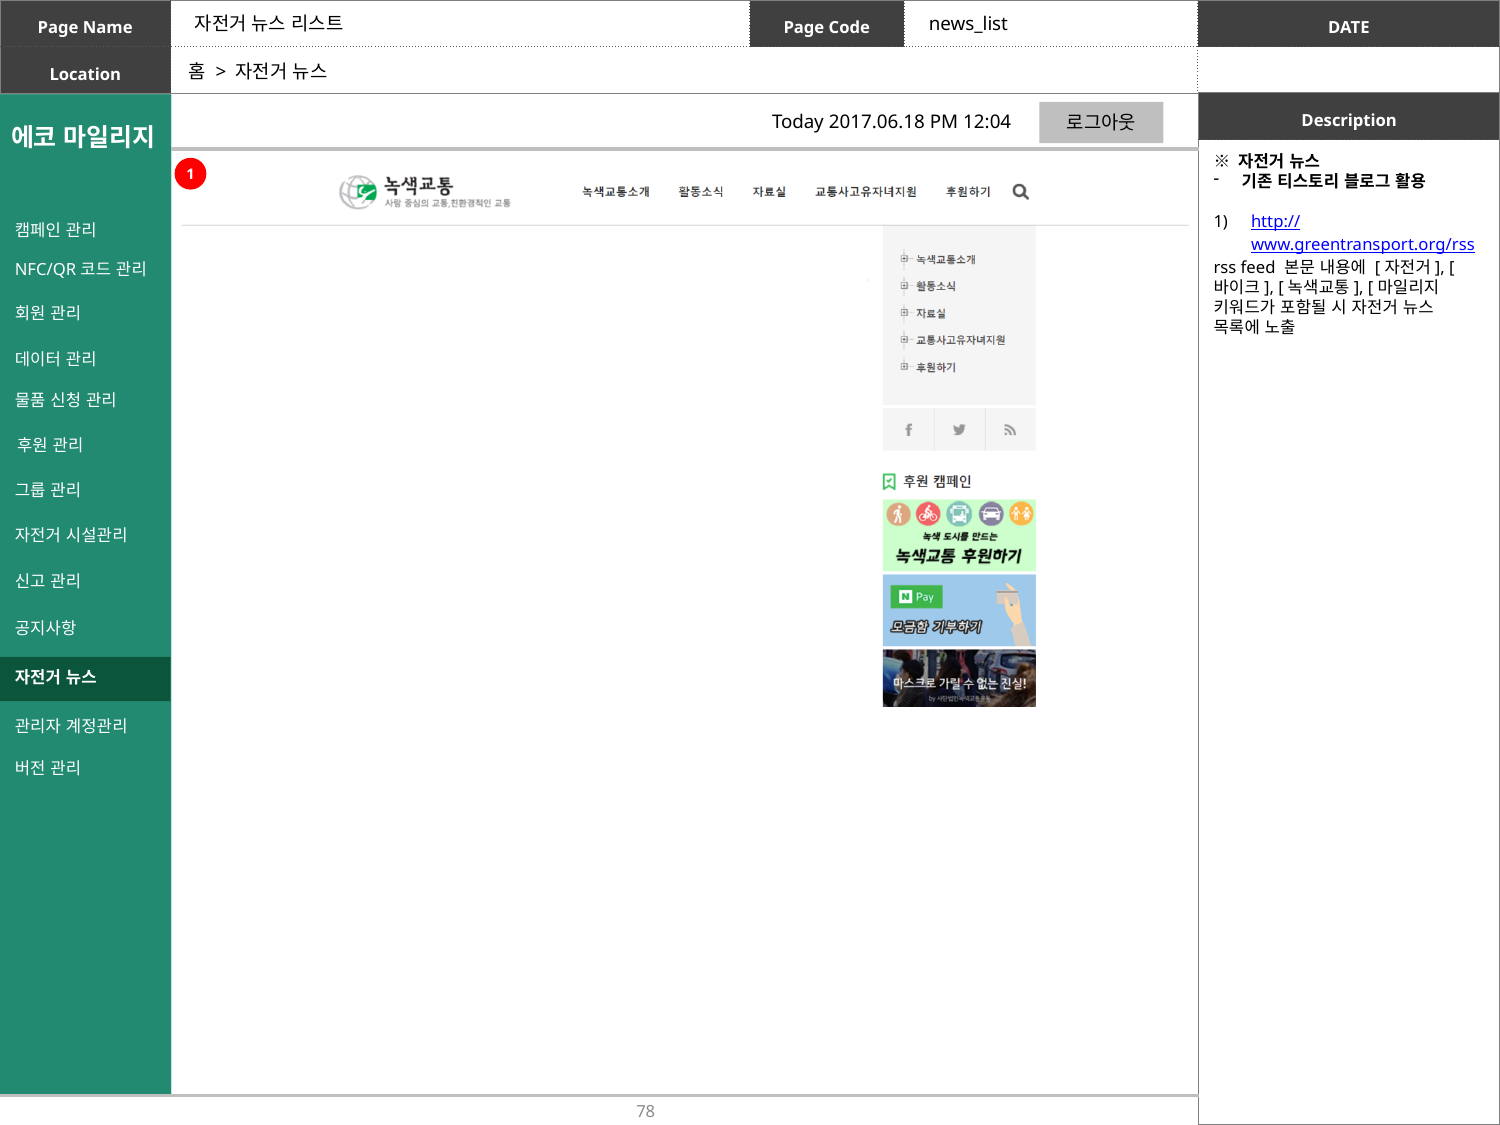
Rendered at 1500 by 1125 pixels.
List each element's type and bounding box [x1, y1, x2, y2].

text_box [1037, 100, 1165, 145]
text_box [757, 102, 1026, 140]
text_box [914, 4, 1024, 42]
picture [181, 158, 1189, 707]
text_box [179, 4, 359, 42]
slide_number [470, 1082, 821, 1125]
text_box [0, 92, 1500, 1096]
text_box [173, 52, 343, 90]
